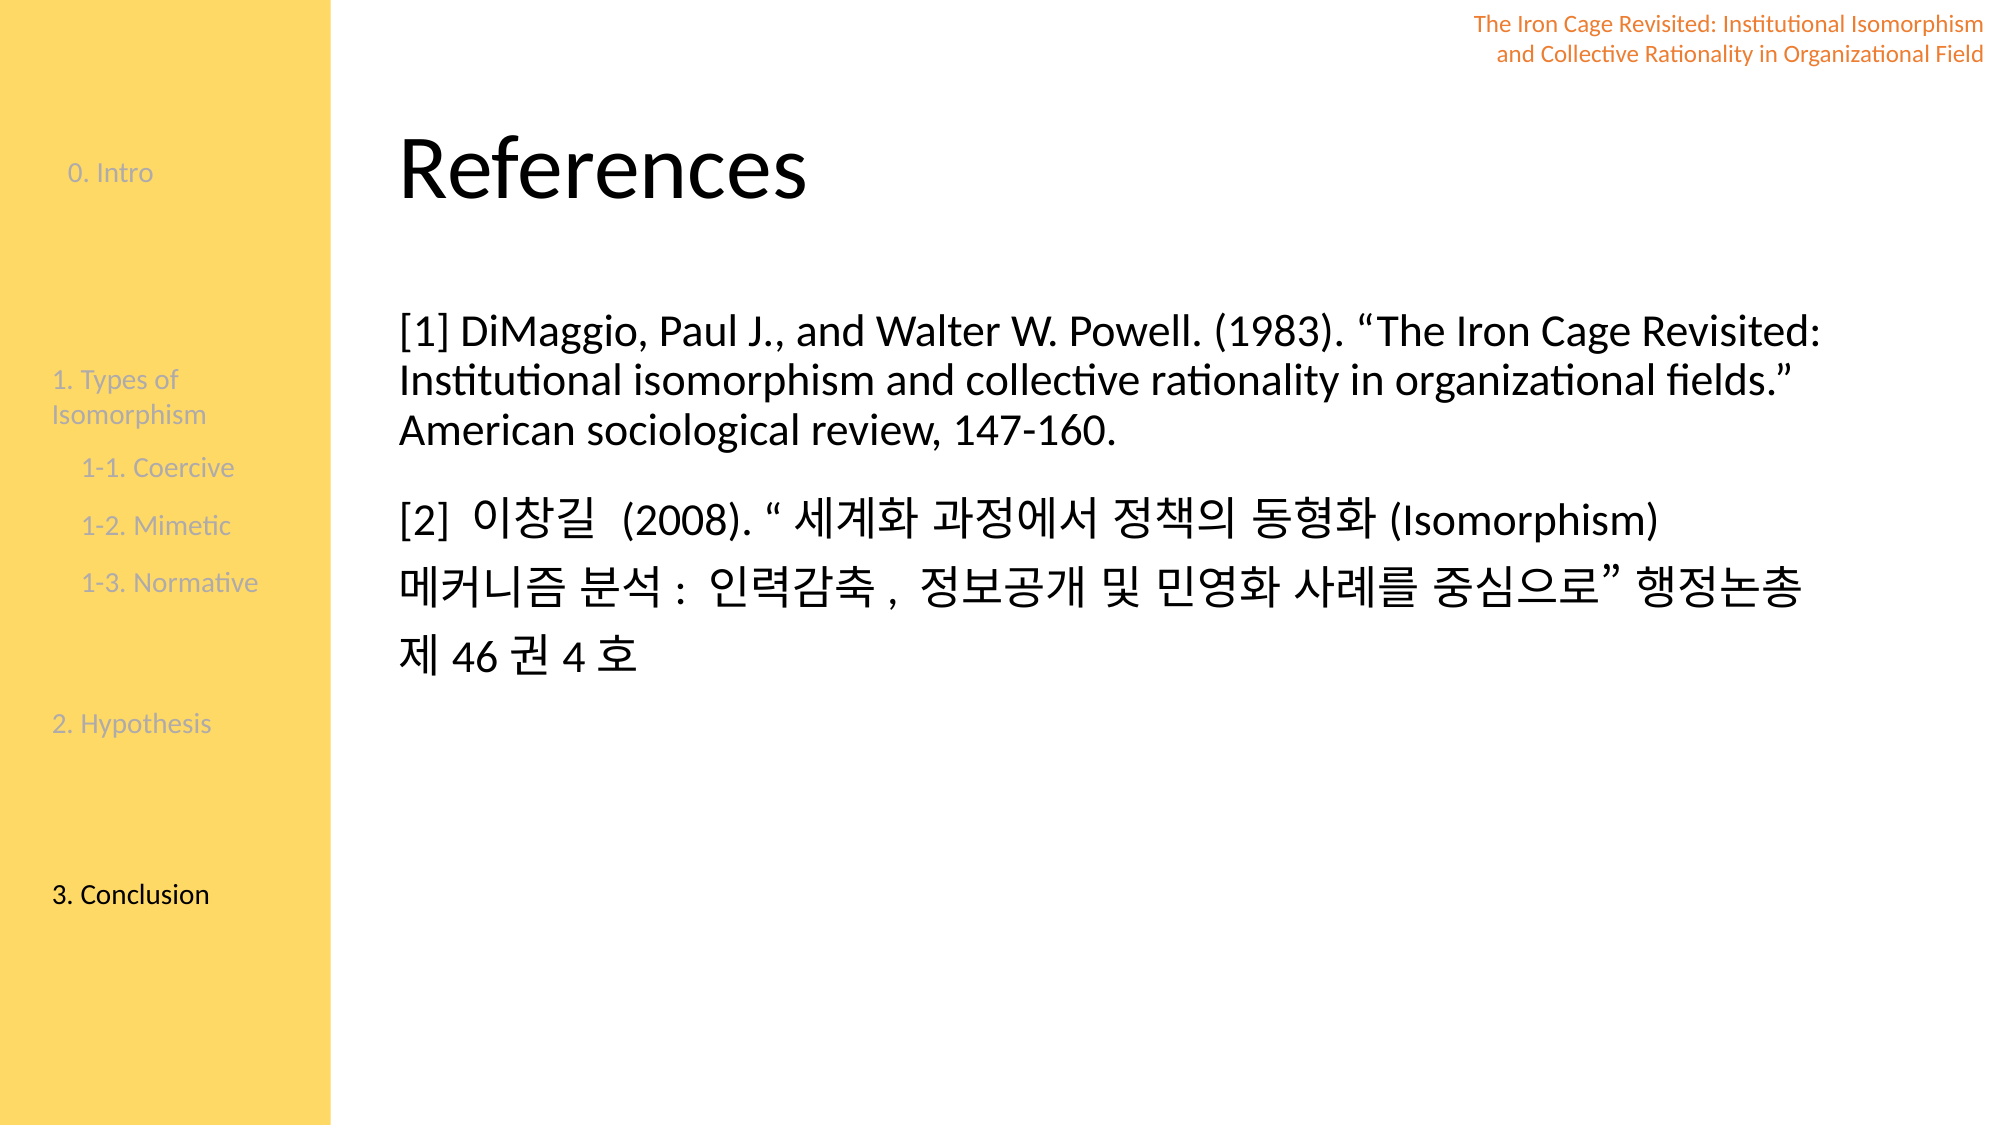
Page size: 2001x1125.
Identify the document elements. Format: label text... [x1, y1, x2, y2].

title References [383, 59, 1863, 278]
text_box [0, 0, 331, 1125]
list [1] DiMaggio, Paul J., and Walter W. Powell. (1983). “The Iron Cage Revisited: Institutional isomorphism and collective rationality in organizational fields.” American sociological review, 147-160. [2] 이창길 (2008). “세계화 과정에서 정책의 동형화(Isomorphism) 메커니즘 분석: 인력감축, 정보공개 및 민영화 사례를 중심으로” 행정논총 제46권4호 [383, 299, 1863, 1014]
text_box The Iron Cage Revisited: Institutional Isomorphism and Collective Rationality in Organizational Field [1448, 0, 2000, 75]
